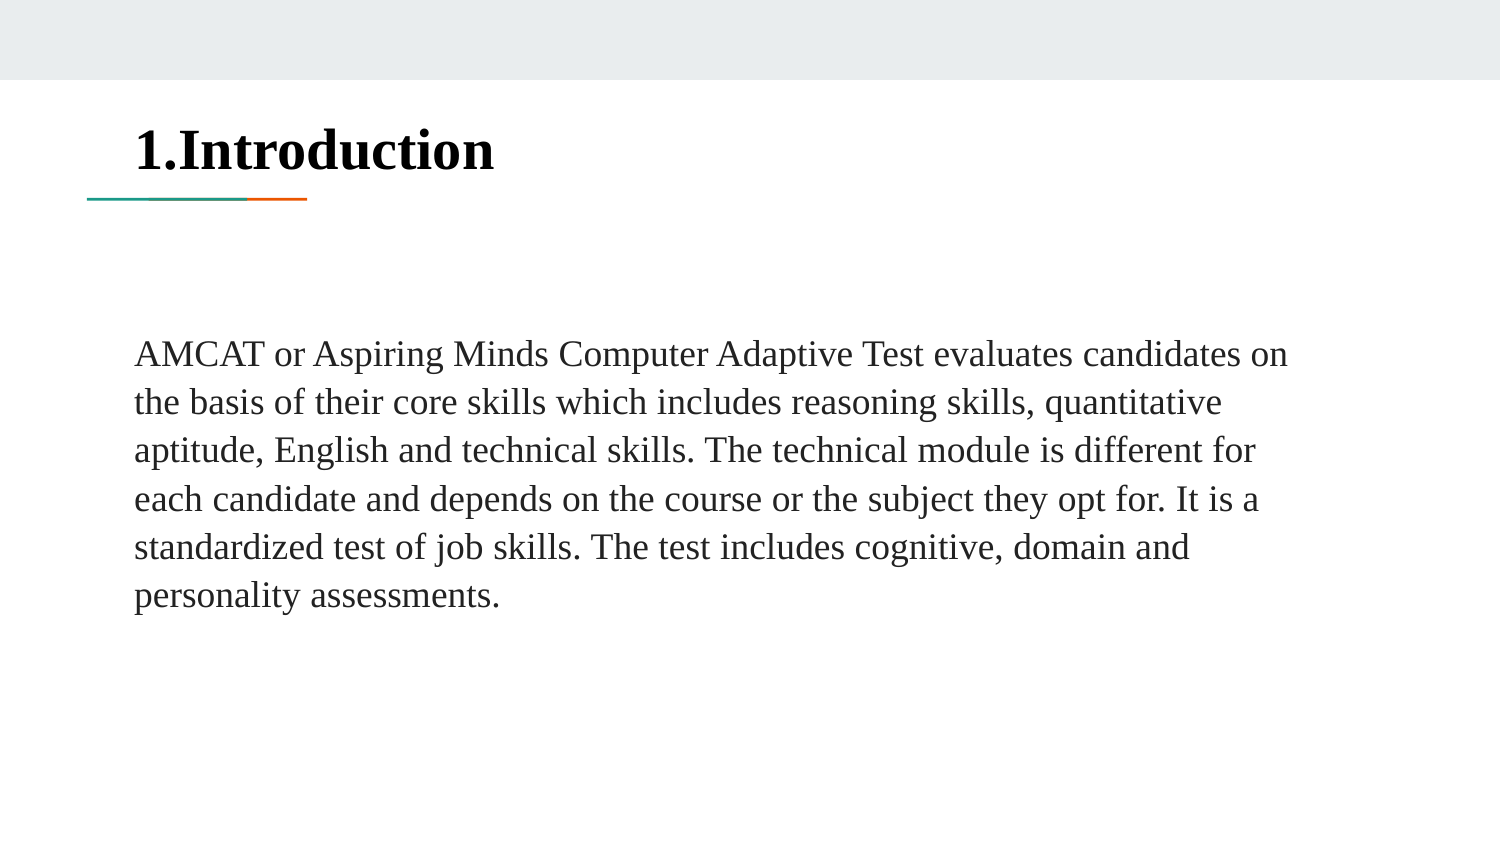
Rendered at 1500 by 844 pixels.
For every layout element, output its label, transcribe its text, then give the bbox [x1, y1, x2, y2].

title 1.Introduction [119, 96, 1381, 185]
text_box AMCAT or Aspiring Minds Computer Adaptive Test evaluates candidates on the basis of their core skills which includes reasoning skills, quantitative aptitude, English and technical skills. The technical module is different for each candidate and depends on the course or the subject they opt for. It is a standardized test of job skills. The test includes cognitive, domain and personality assessments. [119, 318, 1318, 623]
